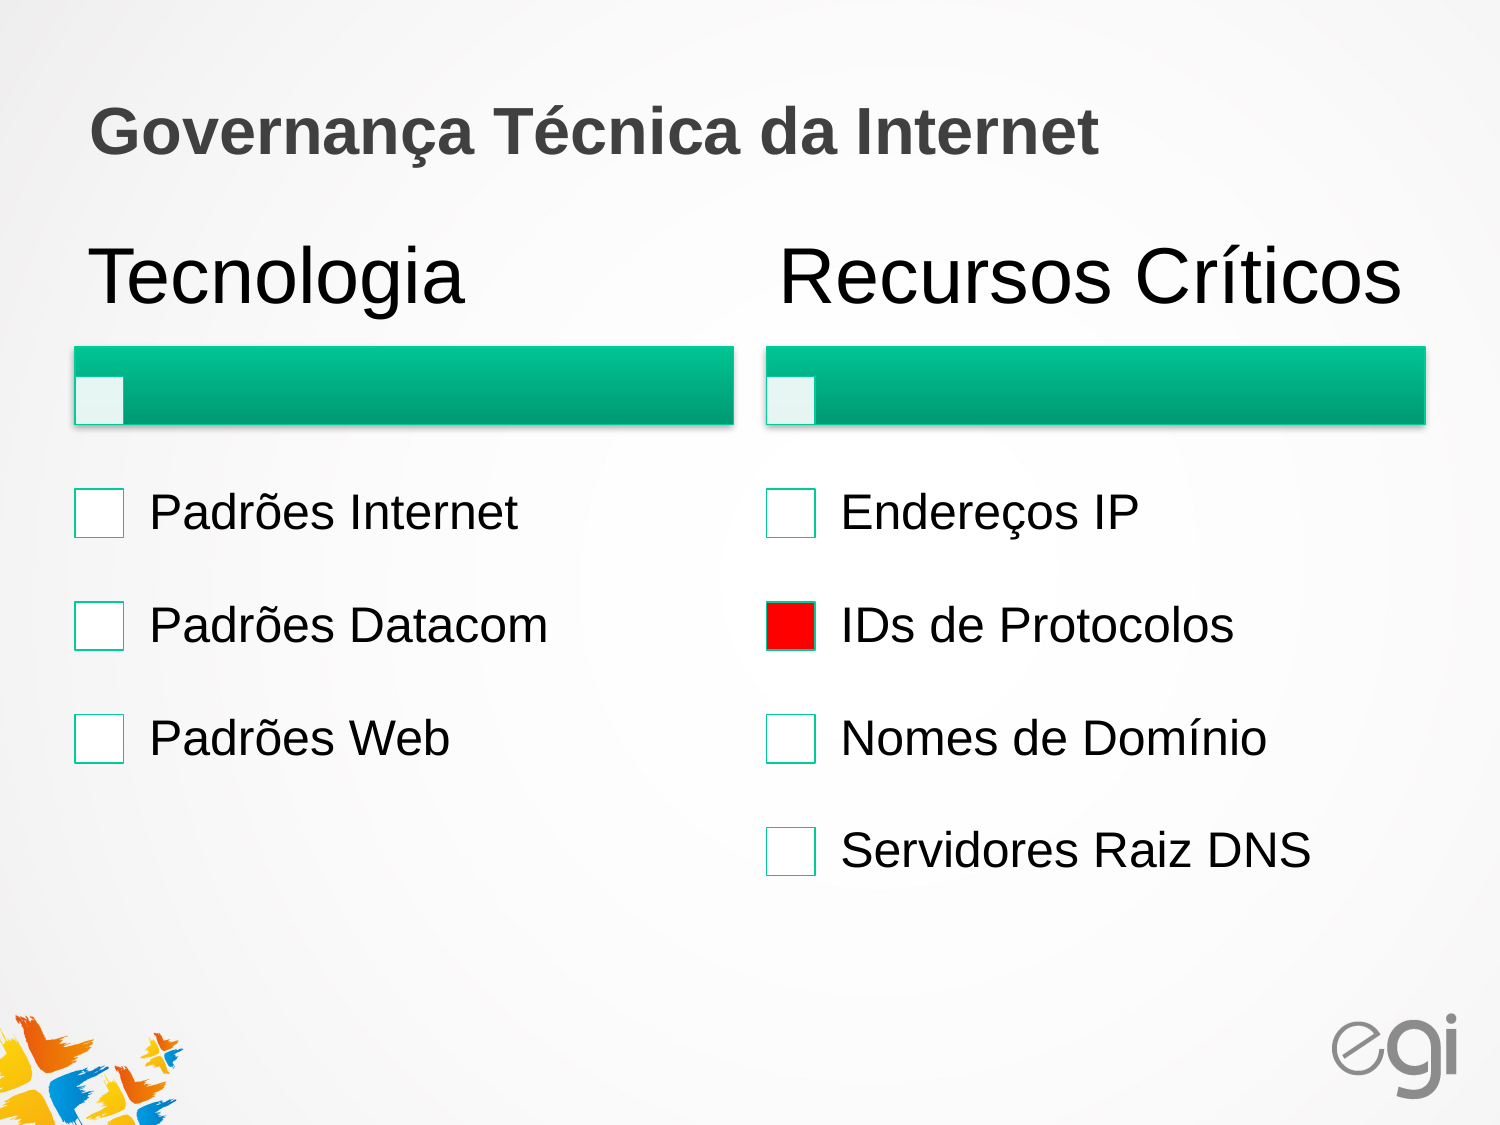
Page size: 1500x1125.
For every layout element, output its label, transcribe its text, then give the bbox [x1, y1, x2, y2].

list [74, 207, 1426, 988]
title Governança Técnica da Internet [75, 0, 1425, 178]
picture [0, 0, 1500, 1125]
